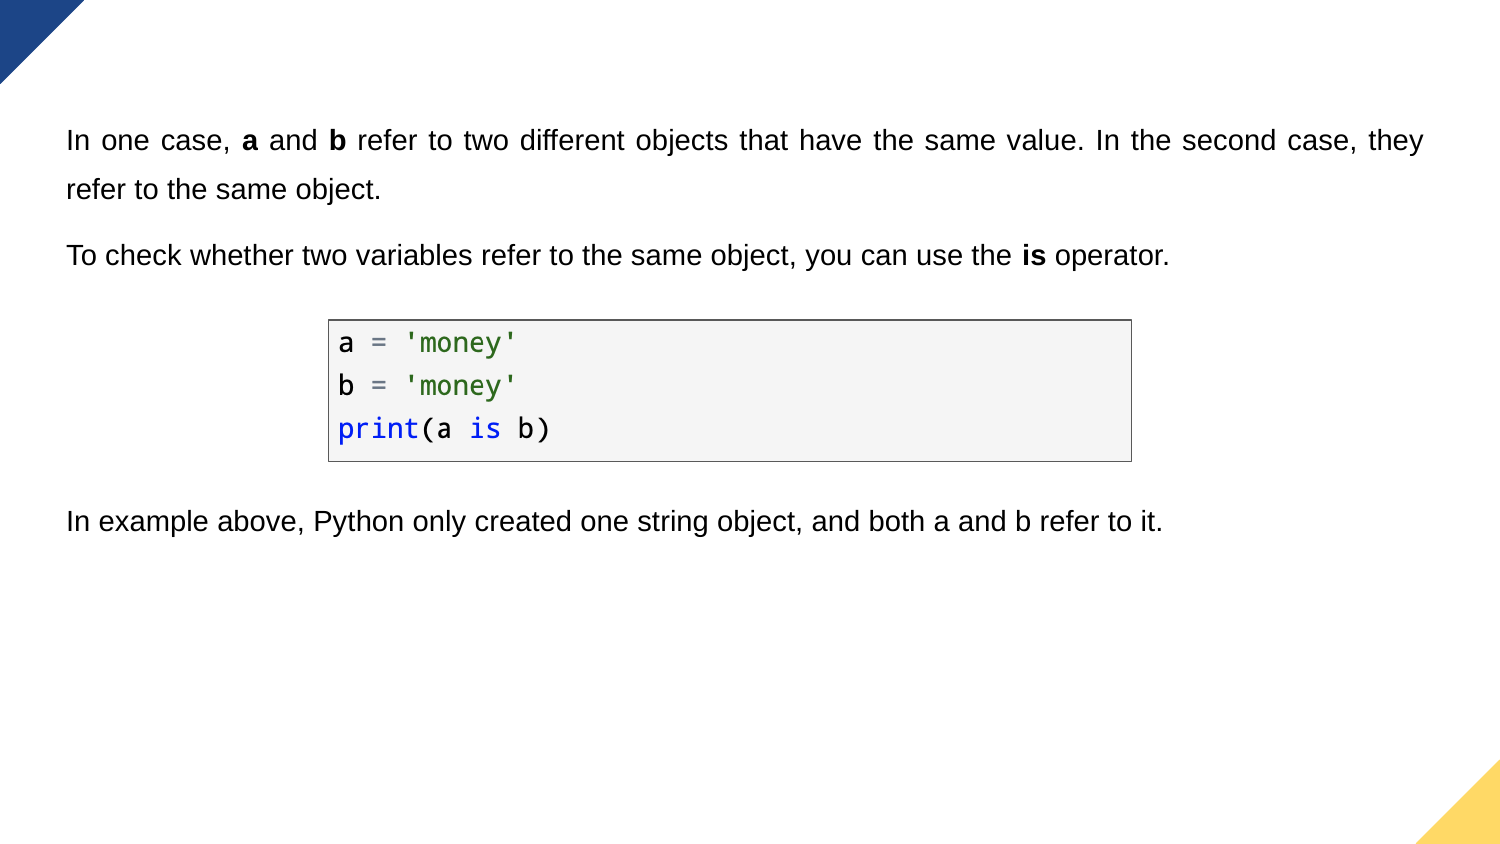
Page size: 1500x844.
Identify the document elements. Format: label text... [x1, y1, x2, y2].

text_box [1416, 760, 1500, 844]
list In one case, a and b refer to two different objects that have the same value. In the second case, they refer to the same object. To check whether two variables refer to the same object, you can use the is operator. In example above, Python only created one string object, and both a and b refer to it. [51, 92, 1449, 750]
text_box [0, 0, 84, 84]
picture [329, 320, 1131, 461]
